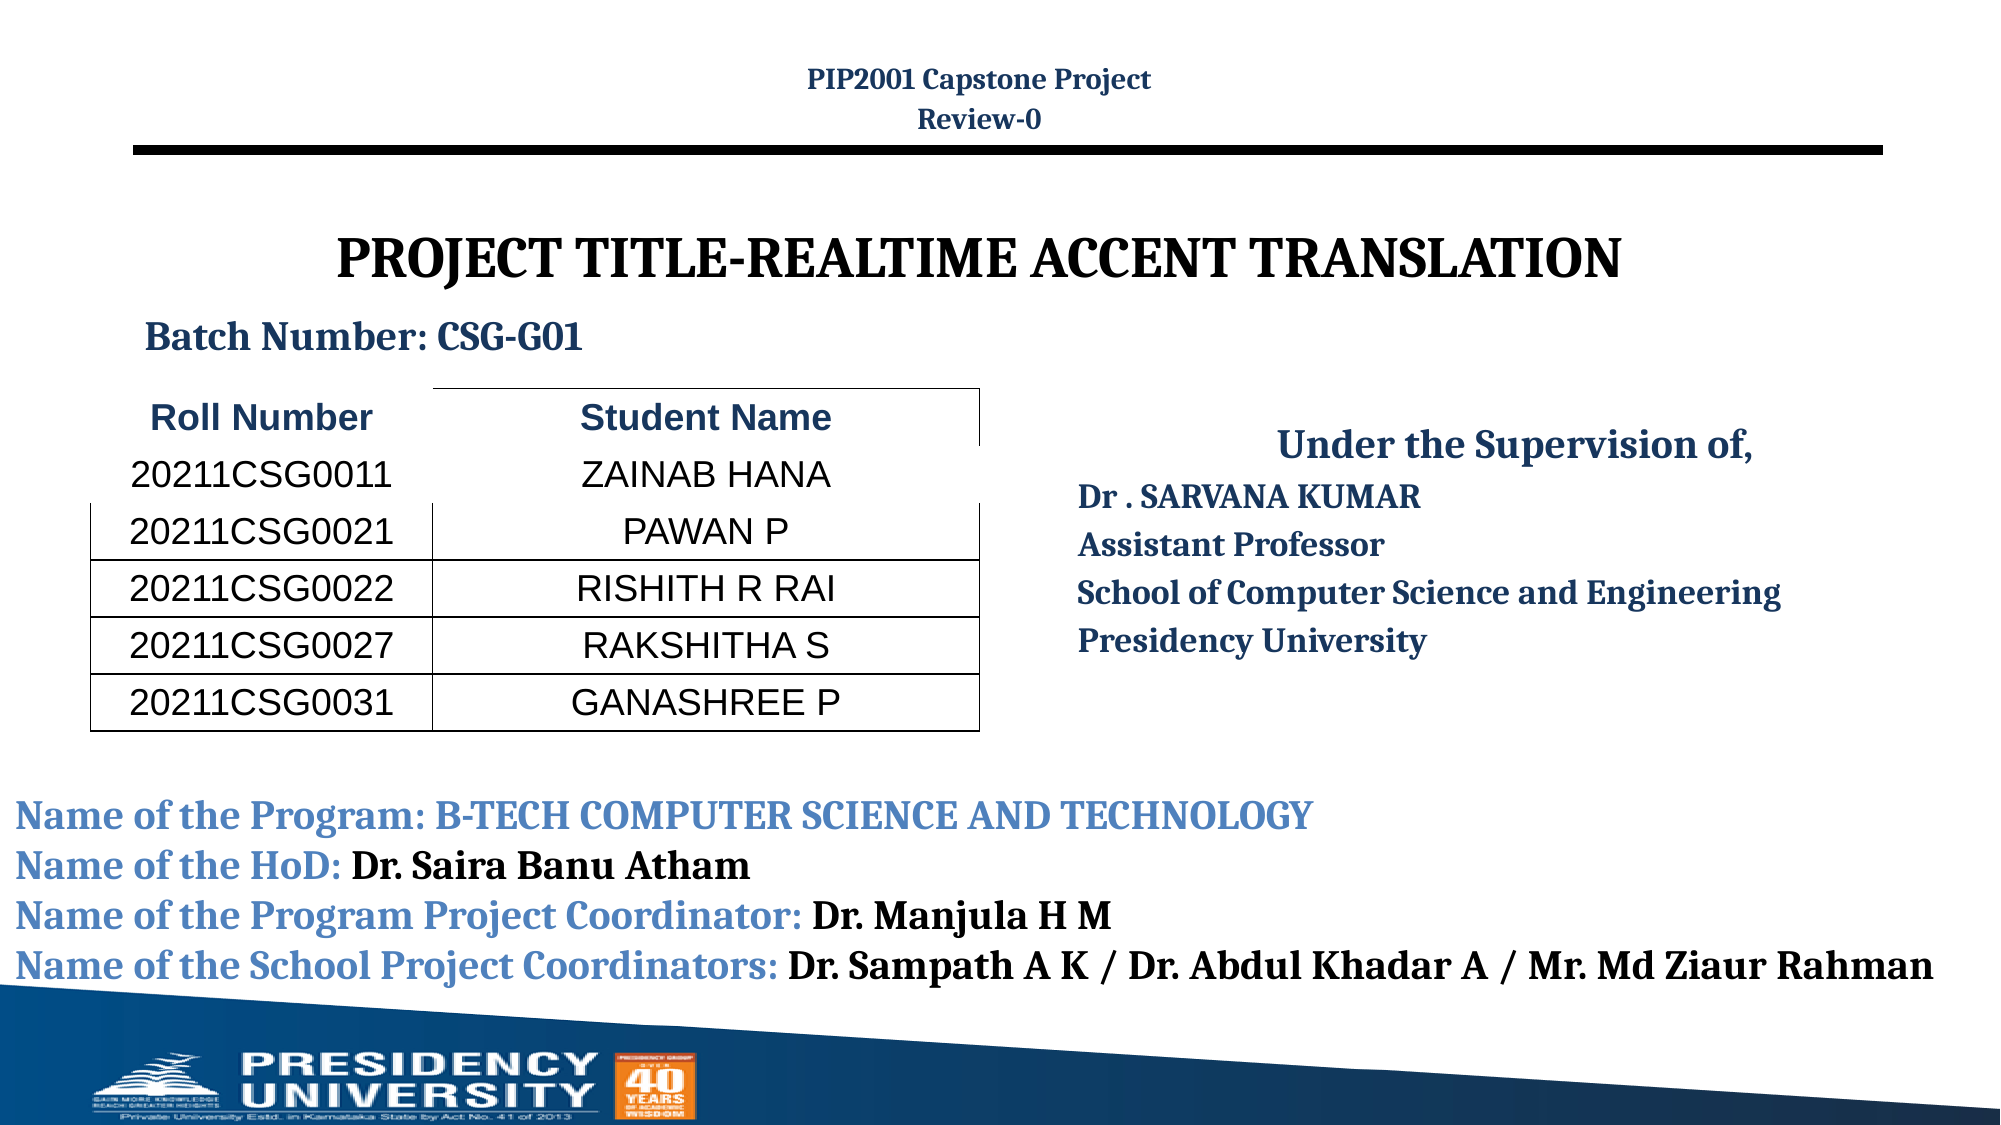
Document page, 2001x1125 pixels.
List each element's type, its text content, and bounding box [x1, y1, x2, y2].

text_box Name of the Program: B-TECH COMPUTER SCIENCE AND TECHNOLOGY Name of the HoD: Dr. Saira Banu Atham Name of the Program Project Coordinator: Dr. Manjula H M Name of the School Project Coordinators: Dr. Sampath A K / Dr. Abdul Khadar A / Mr. Md Ziaur Rahman [0, 780, 2000, 1000]
table_cell RISHITH R RAI [433, 561, 979, 616]
text_box Under the Supervision of, Dr . SARVANA KUMAR Assistant Professor School of Computer Science and Engineering Presidency University [1062, 413, 1968, 746]
table_cell ZAINAB HANA [433, 446, 980, 503]
table_cell 20211CSG0031 [91, 675, 432, 730]
table_cell 20211CSG0021 [91, 503, 432, 559]
title PROJECT TITLE-REALTIME ACCENT TRANSLATION [129, 175, 1830, 334]
subtitle Batch Number: CSG-G01 [129, 301, 781, 378]
table_cell PAWAN P [433, 503, 979, 559]
table_cell 20211CSG0027 [91, 618, 432, 673]
table_cell GANASHREE P [433, 675, 979, 730]
text_box PIP2001 Capstone Project Review-0 [653, 54, 1306, 146]
table_header Student Name [433, 389, 979, 446]
table_cell RAKSHITHA S [433, 618, 979, 673]
table_header Roll Number [91, 389, 433, 446]
table_cell 20211CSG0011 [91, 446, 433, 503]
picture [0, 1000, 2000, 1125]
table_cell 20211CSG0022 [91, 561, 432, 616]
